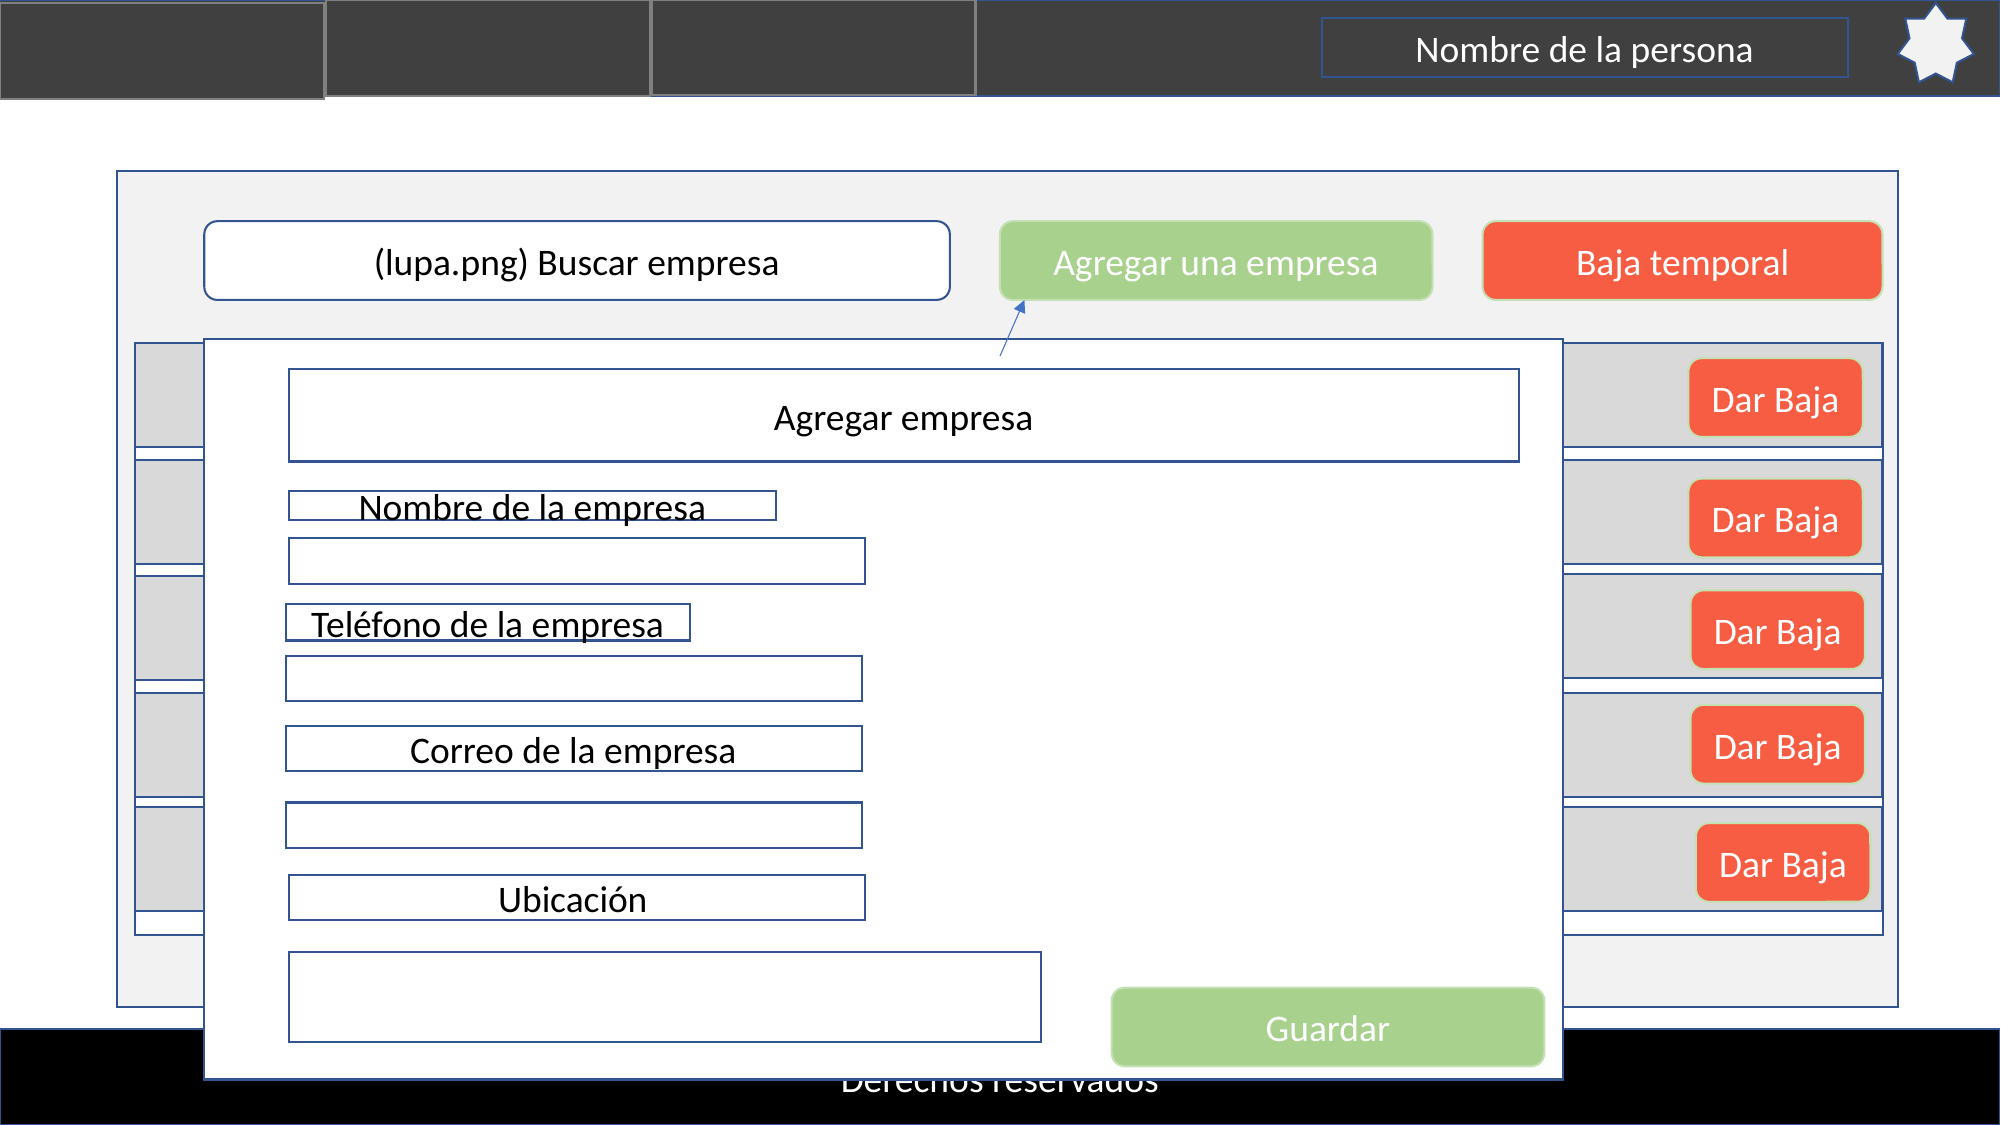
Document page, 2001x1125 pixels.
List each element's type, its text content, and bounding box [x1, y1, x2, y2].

text_box Ubicación [288, 874, 866, 921]
text_box [325, 0, 651, 97]
text_box [1564, 565, 1884, 573]
text_box [116, 170, 1899, 1008]
text_box [1564, 912, 1884, 936]
text_box Nombre de la empresa [134, 692, 203, 798]
text_box Nombre de la empresa [134, 575, 203, 681]
text_box [651, 0, 2000, 97]
text_box Nombre de la empresa [134, 459, 203, 565]
text_box [288, 537, 866, 585]
text_box Dar Baja [1694, 822, 1872, 903]
text_box Derechos reservados [0, 1028, 2000, 1125]
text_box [999, 299, 1025, 357]
text_box Correo de la empresa [285, 725, 863, 772]
text_box [134, 565, 203, 575]
text_box Nombre de la persona [1321, 17, 1849, 78]
text_box Guardar [1110, 986, 1546, 1068]
text_box [134, 448, 203, 459]
text_box [1564, 679, 1884, 692]
text_box [1564, 798, 1884, 806]
text_box (lupa.png) Buscar empresa [203, 220, 951, 301]
text_box Dar Baja [1689, 589, 1866, 671]
text_box Nombre de la empresa [134, 806, 203, 912]
text_box [1564, 342, 1884, 448]
text_box [0, 2, 325, 100]
text_box [285, 801, 863, 849]
text_box [1564, 573, 1884, 679]
text_box Nombre de la empresa [288, 490, 777, 521]
text_box [651, 0, 977, 96]
text_box [288, 951, 1042, 1043]
text_box [134, 681, 203, 692]
text_box Dar Baja [1689, 703, 1866, 785]
text_box [203, 338, 1564, 1081]
text_box [1564, 806, 1884, 912]
text_box Agregar empresa [288, 368, 1520, 463]
text_box Nombre de la empresa [134, 342, 203, 448]
text_box [134, 798, 203, 806]
text_box Teléfono de la empresa [285, 603, 691, 642]
text_box [1564, 448, 1884, 459]
text_box [134, 912, 203, 936]
text_box Dar Baja [1687, 357, 1864, 438]
text_box [1564, 459, 1884, 565]
text_box Baja temporal [1481, 220, 1884, 301]
text_box [1896, 1, 1976, 84]
text_box [285, 655, 863, 702]
text_box Agregar una empresa [998, 220, 1434, 301]
text_box [1564, 692, 1884, 798]
text_box Dar Baja [1687, 477, 1864, 559]
